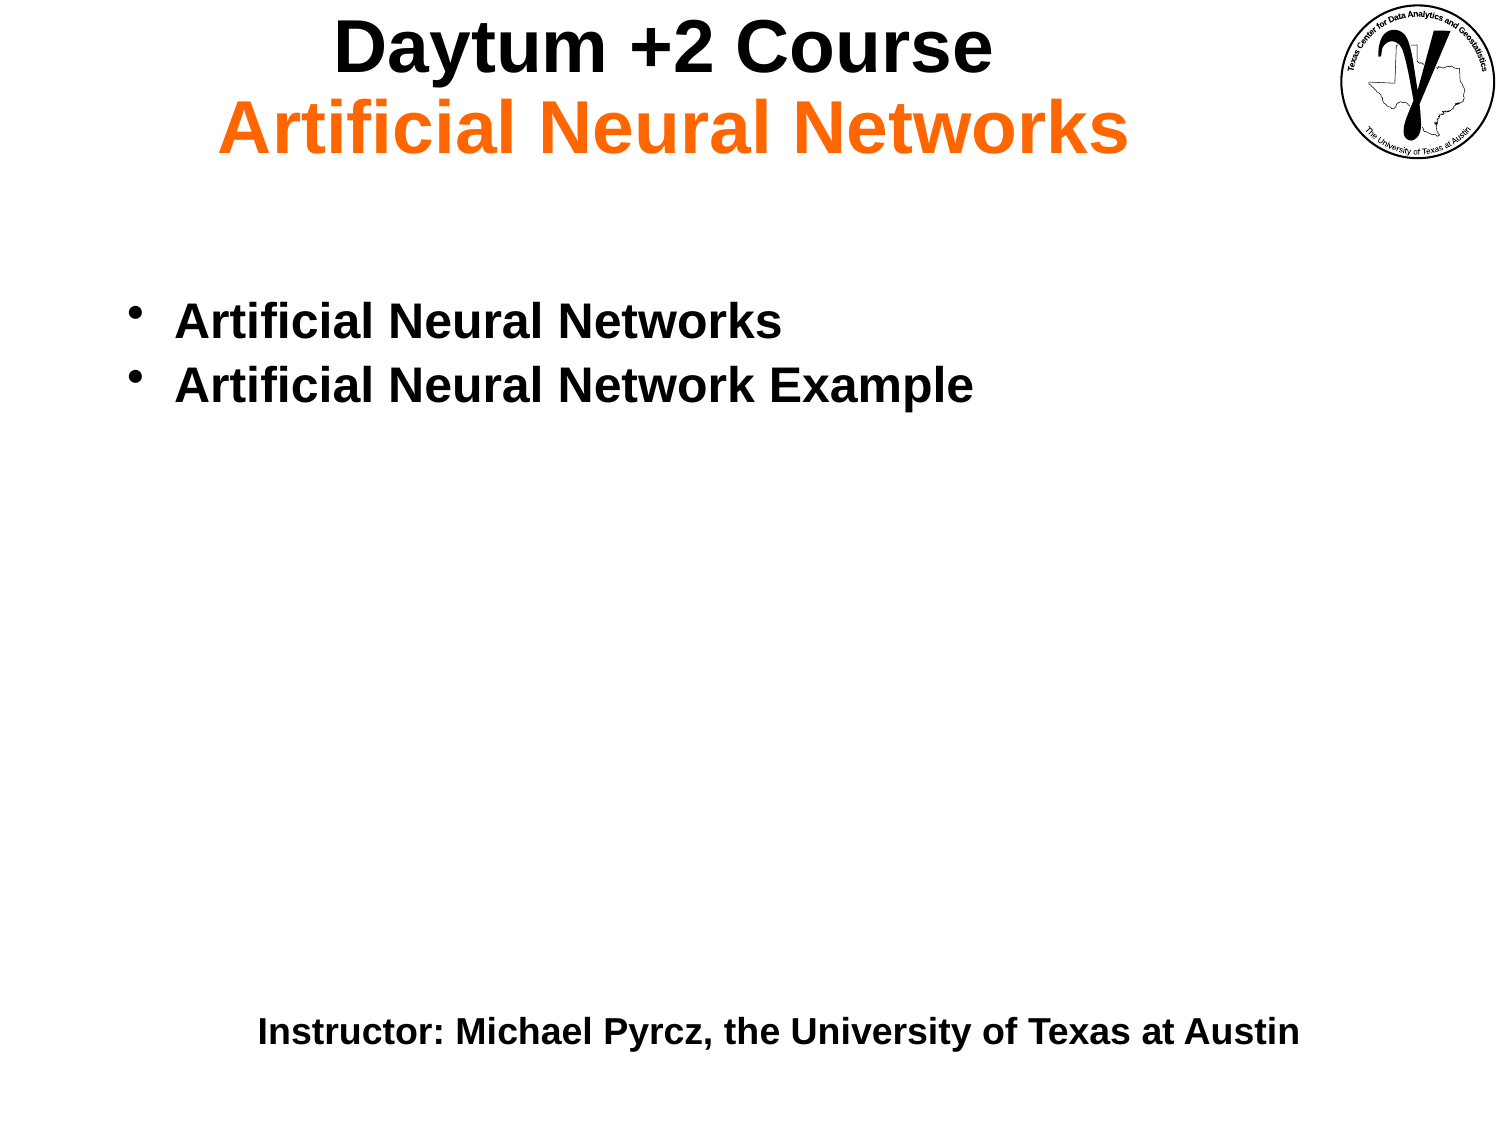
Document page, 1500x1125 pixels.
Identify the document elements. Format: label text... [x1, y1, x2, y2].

list Artificial Neural Networks Artificial Neural Network Example [112, 287, 1163, 963]
text_box Instructor: Michael Pyrcz, the University of Texas at Austin [242, 999, 1317, 1060]
text_box Daytum +2 Course Artificial Neural Networks [0, 0, 1350, 175]
